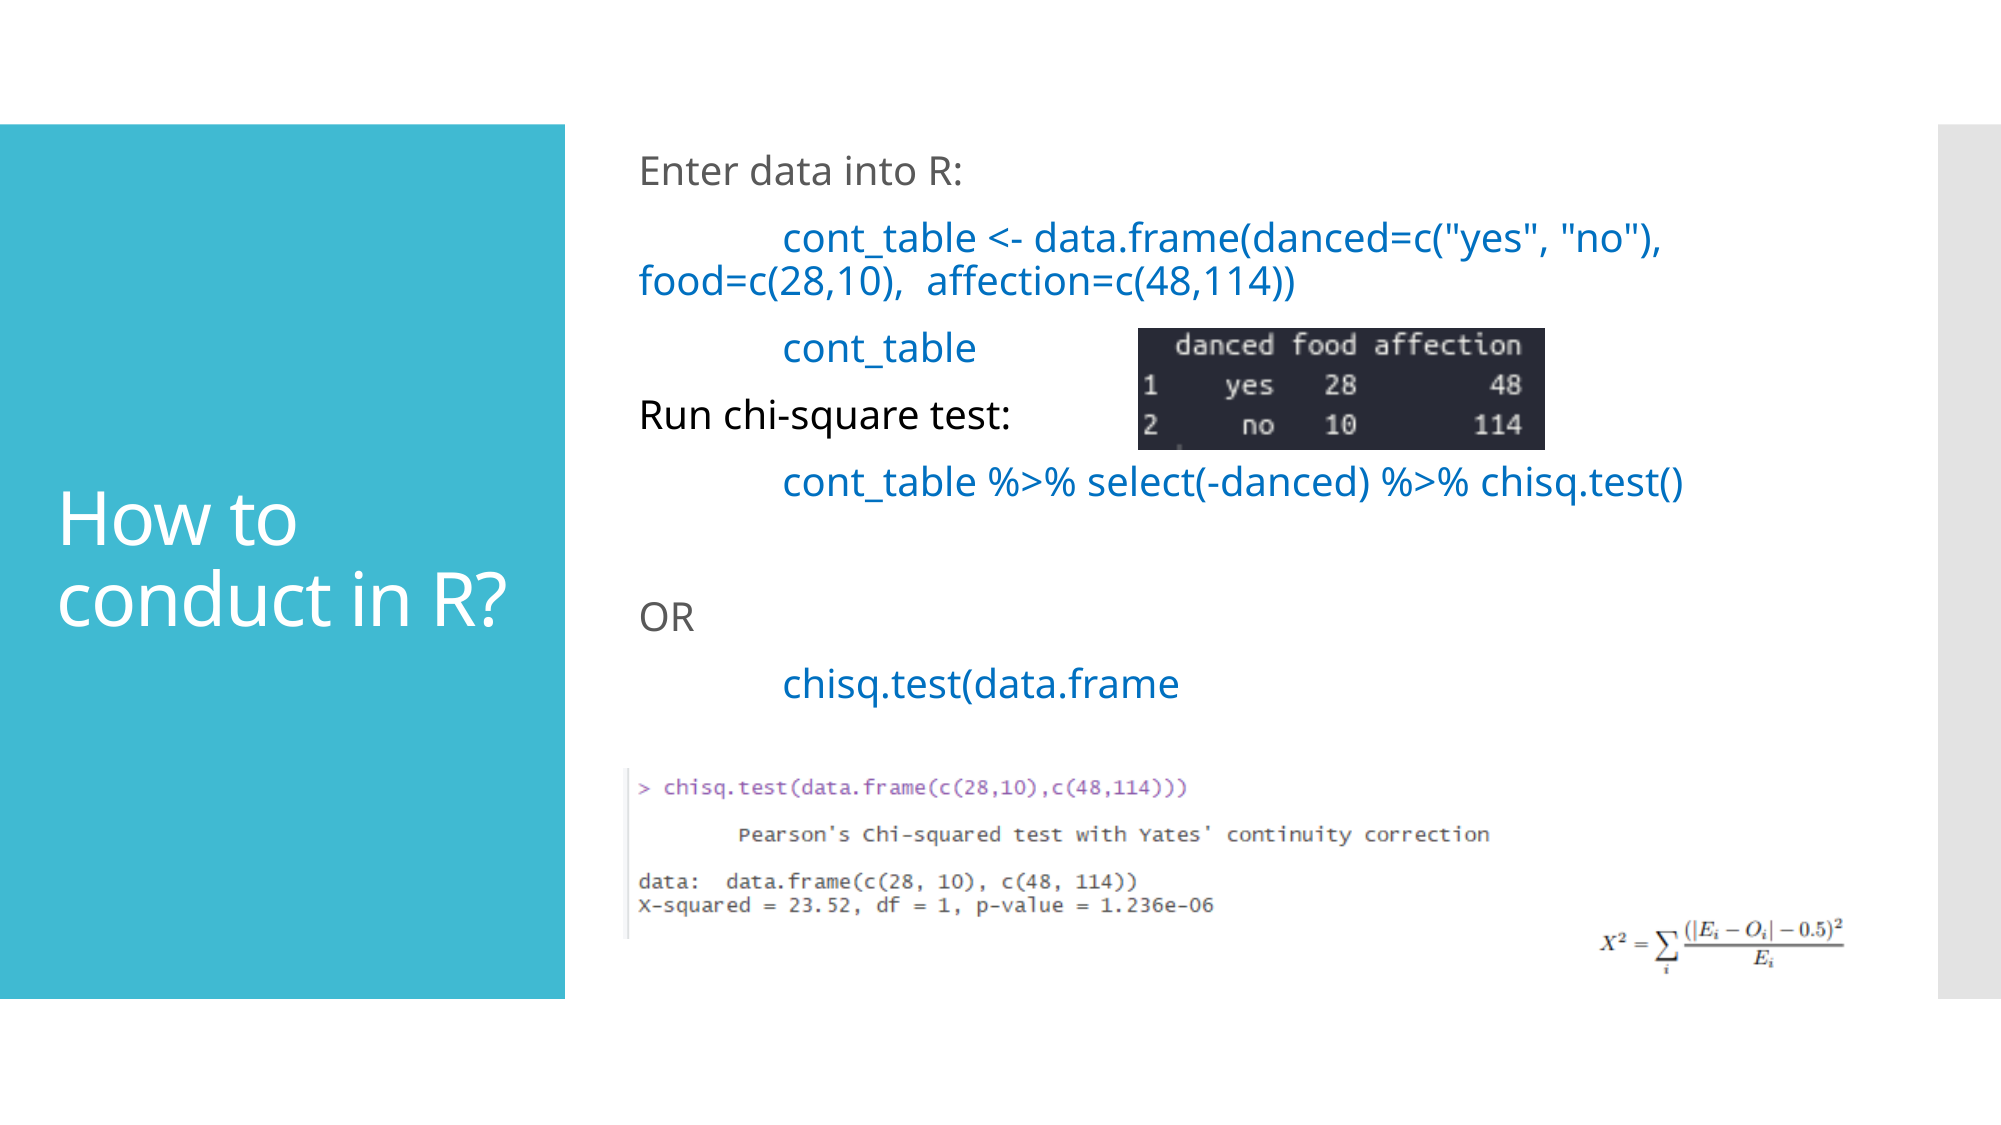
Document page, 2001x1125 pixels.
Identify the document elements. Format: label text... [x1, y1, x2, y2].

picture [623, 768, 1905, 993]
text_box How to conduct in R? [41, 184, 525, 939]
picture [1137, 328, 1546, 451]
text_box Enter data into R: cont_table <- data.frame(danced=c("yes", "no"), food=c(28,10), affection=c(48,114)) cont_table Run chi-square test: cont_table %>% select(-danced) %>% chisq.test() OR chisq.test(data.frame [623, 141, 1921, 716]
